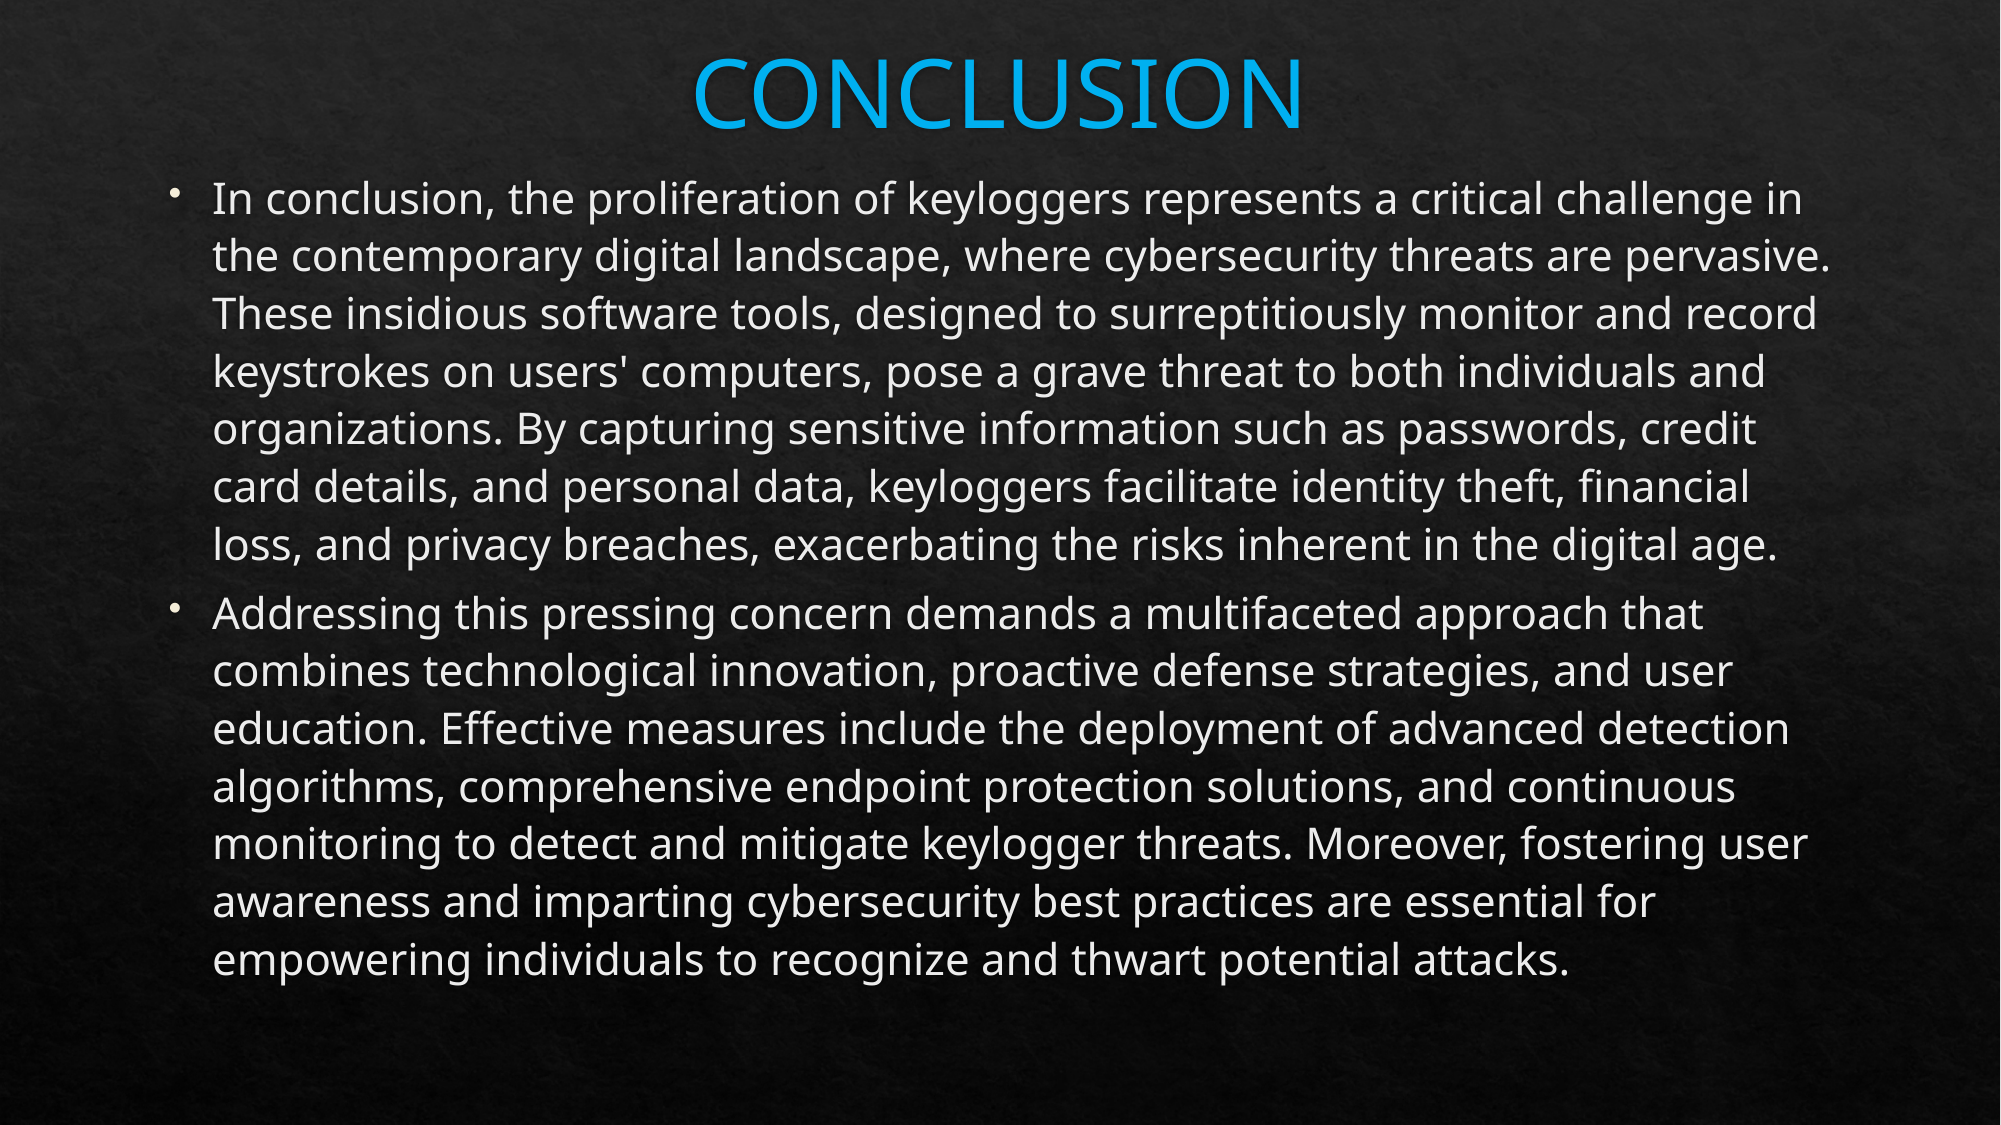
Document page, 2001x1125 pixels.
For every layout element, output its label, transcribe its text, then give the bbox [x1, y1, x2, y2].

title CONCLUSION [149, 0, 1849, 155]
list In conclusion, the proliferation of keyloggers represents a critical challenge in the contemporary digital landscape, where cybersecurity threats are pervasive. These insidious software tools, designed to surreptitiously monitor and record keystrokes on users' computers, pose a grave threat to both individuals and organizations. By capturing sensitive information such as passwords, credit card details, and personal data, keyloggers facilitate identity theft, financial loss, and privacy breaches, exacerbating the risks inherent in the digital age. Addressing this pressing concern demands a multifaceted approach that combines technological innovation, proactive defense strategies, and user education. Effective measures include the deployment of advanced detection algorithms, comprehensive endpoint protection solutions, and continuous monitoring to detect and mitigate keylogger threats. Moreover, fostering user awareness and imparting cybersecurity best practices are essential for empowering individuals to recognize and thwart potential attacks. [149, 157, 1849, 1066]
